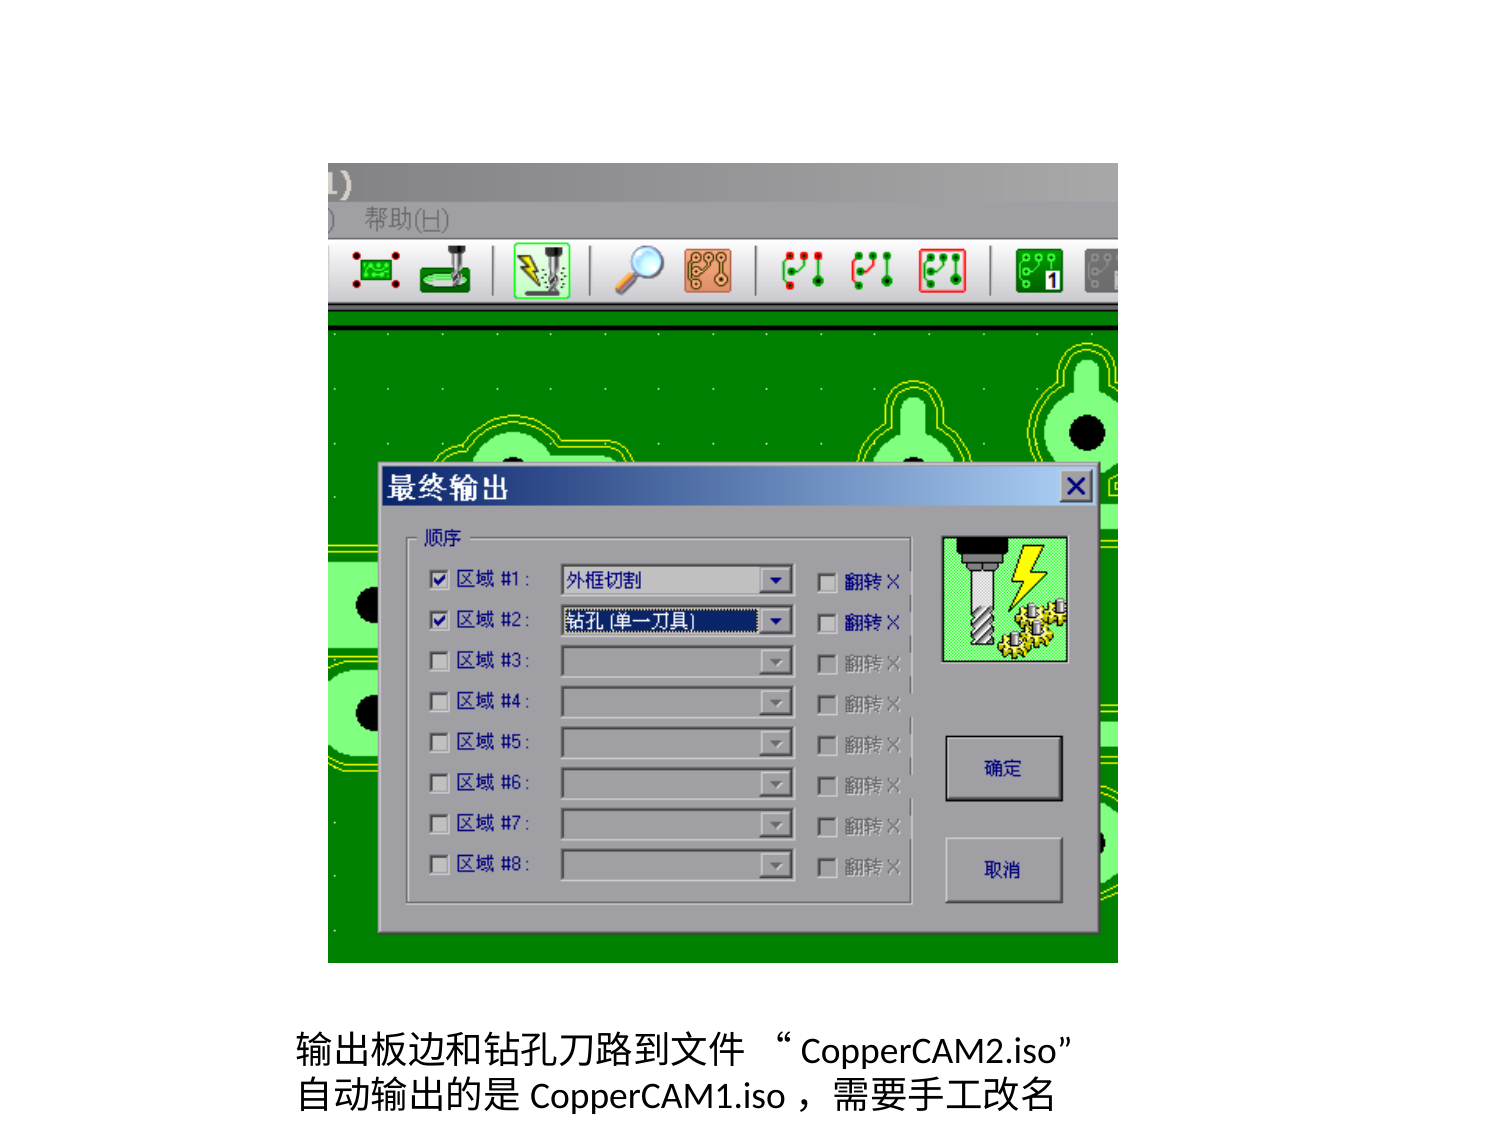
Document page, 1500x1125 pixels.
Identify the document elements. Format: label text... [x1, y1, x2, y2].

picture [327, 163, 1118, 963]
text_box 输出板边和钻孔刀路到文件 “CopperCAM2.iso” 自动输出的是CopperCAM1.iso，需要手工改名 [281, 1018, 1196, 1124]
